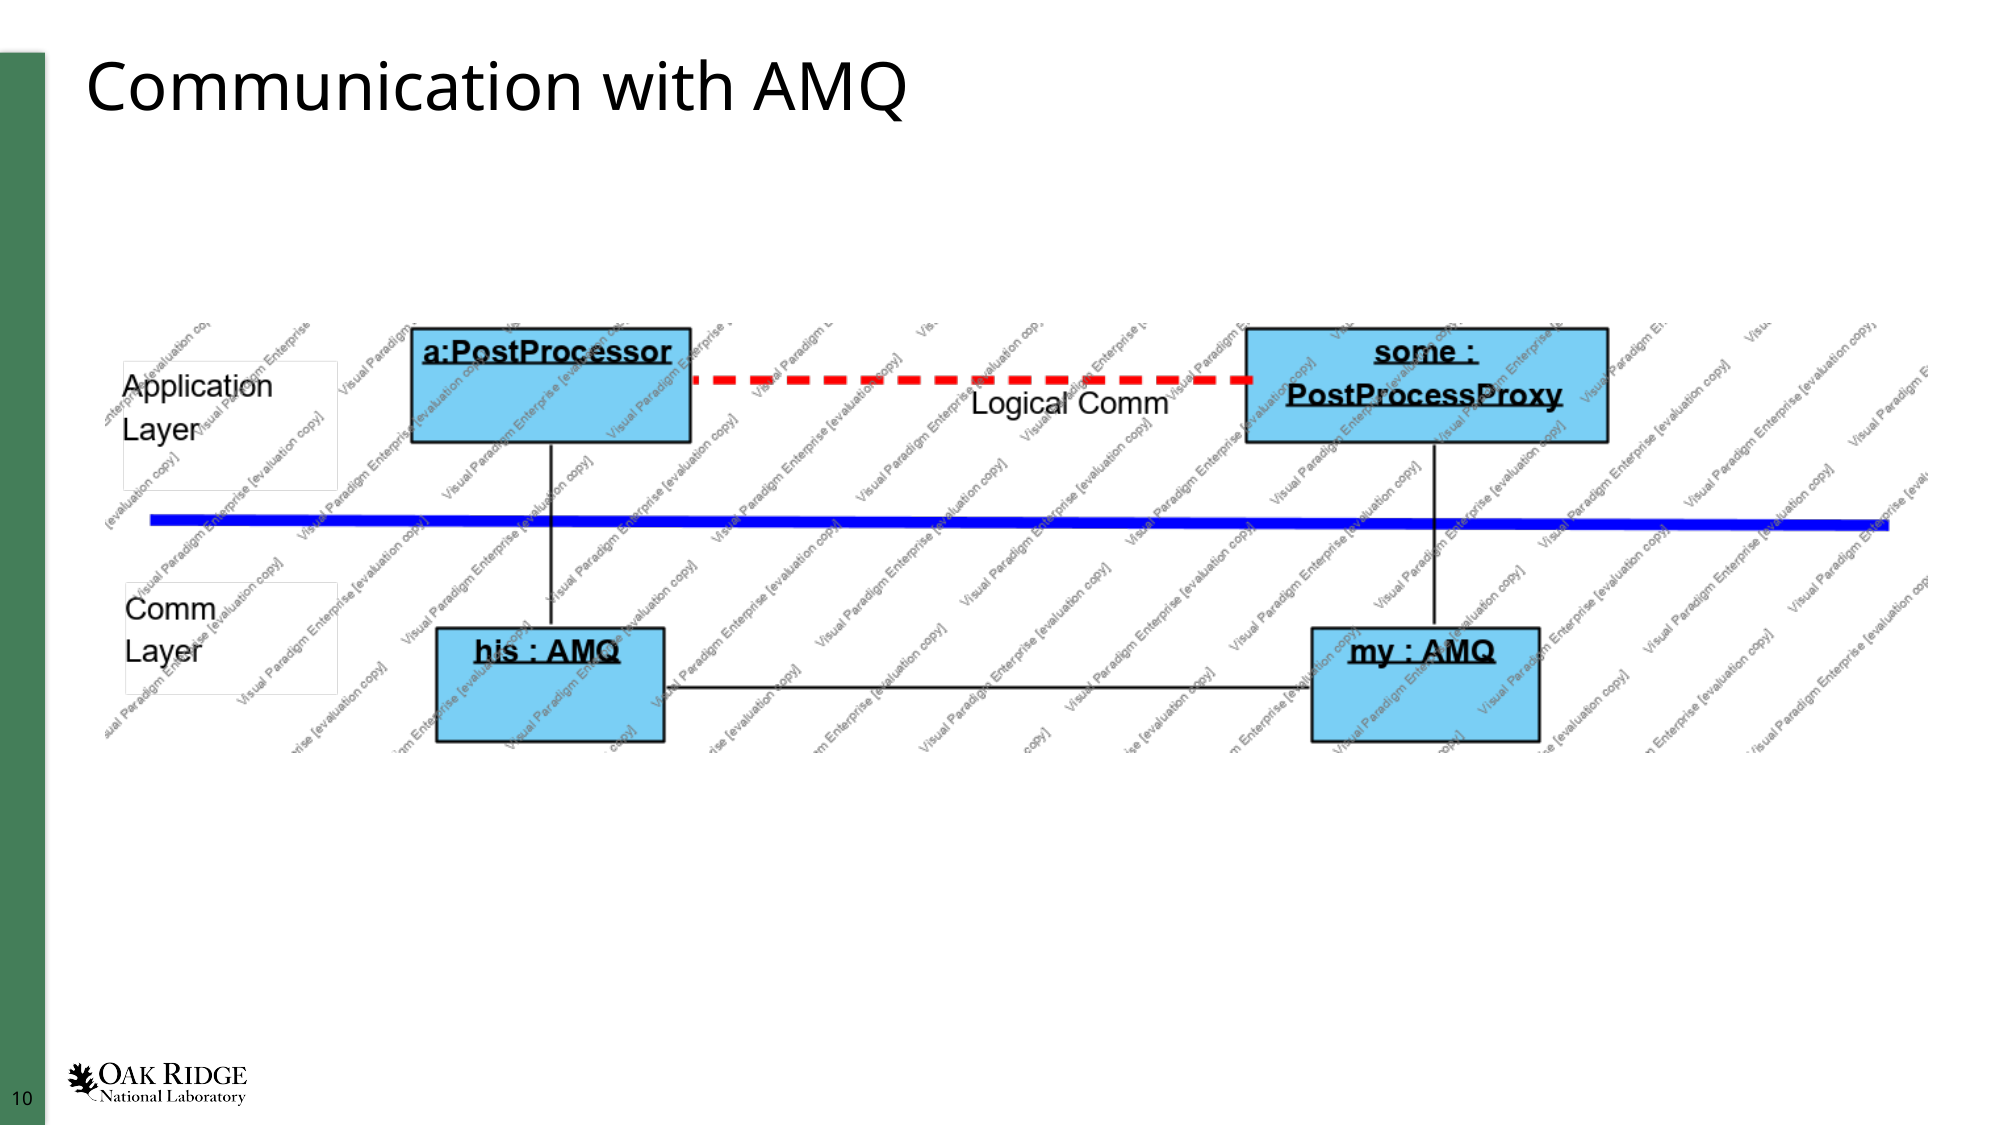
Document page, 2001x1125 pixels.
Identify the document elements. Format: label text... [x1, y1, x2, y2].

title Communication with AMQ [70, 44, 1945, 134]
picture [105, 323, 1928, 753]
picture [67, 1062, 247, 1106]
